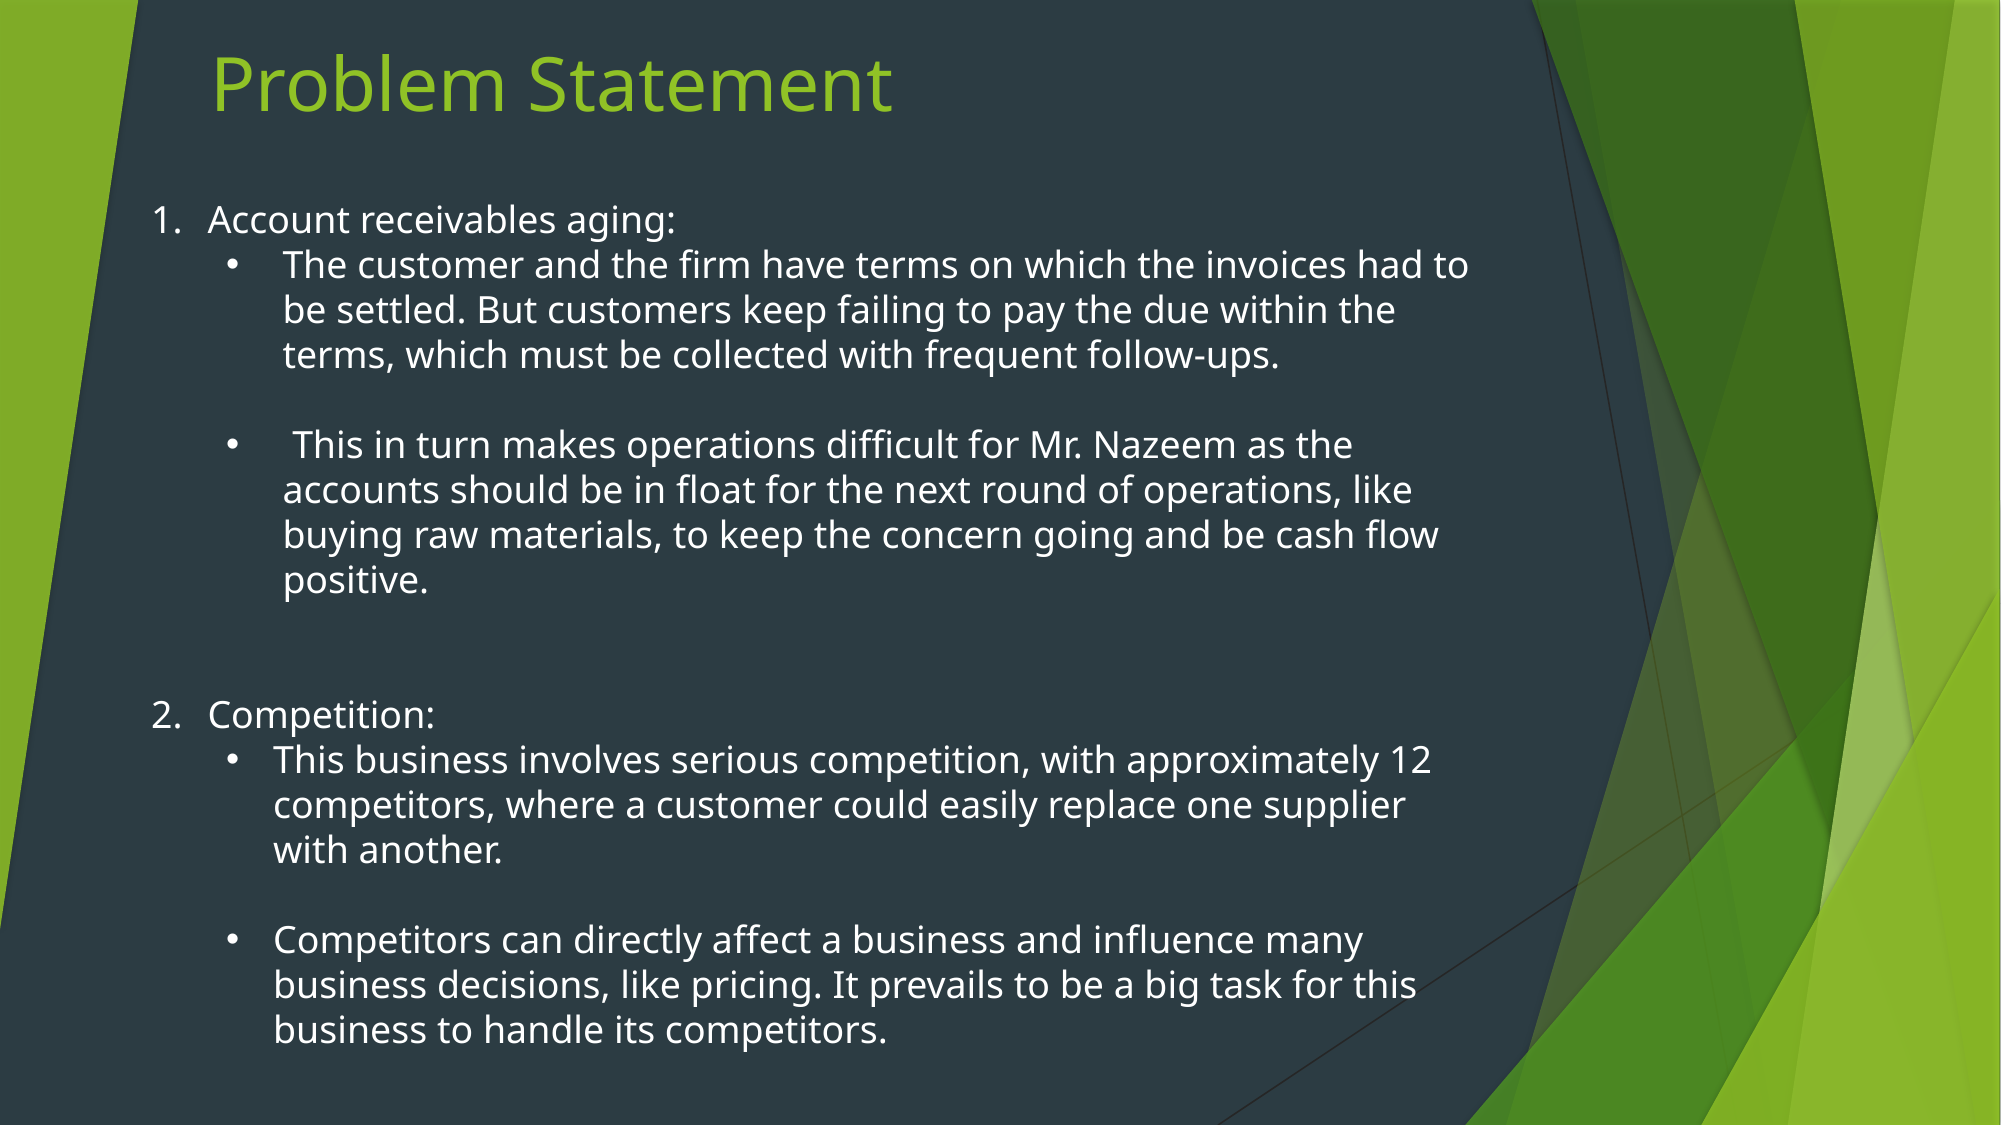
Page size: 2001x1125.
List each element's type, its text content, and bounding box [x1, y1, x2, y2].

text_box Account receivables aging: The customer and the firm have terms on which the invoices had to be settled. But customers keep failing to pay the due within the terms, which must be collected with frequent follow-ups. This in turn makes operations difficult for Mr. Nazeem as the accounts should be in float for the next round of operations, like buying raw materials, to keep the concern going and be cash flow positive. Competition: This business involves serious competition, with approximately 12 competitors, where a customer could easily replace one supplier with another. Competitors can directly affect a business and influence many business decisions, like pricing. It prevails to be a big task for this business to handle its competitors. [136, 143, 1503, 1059]
text_box Problem Statement [195, 28, 1198, 134]
